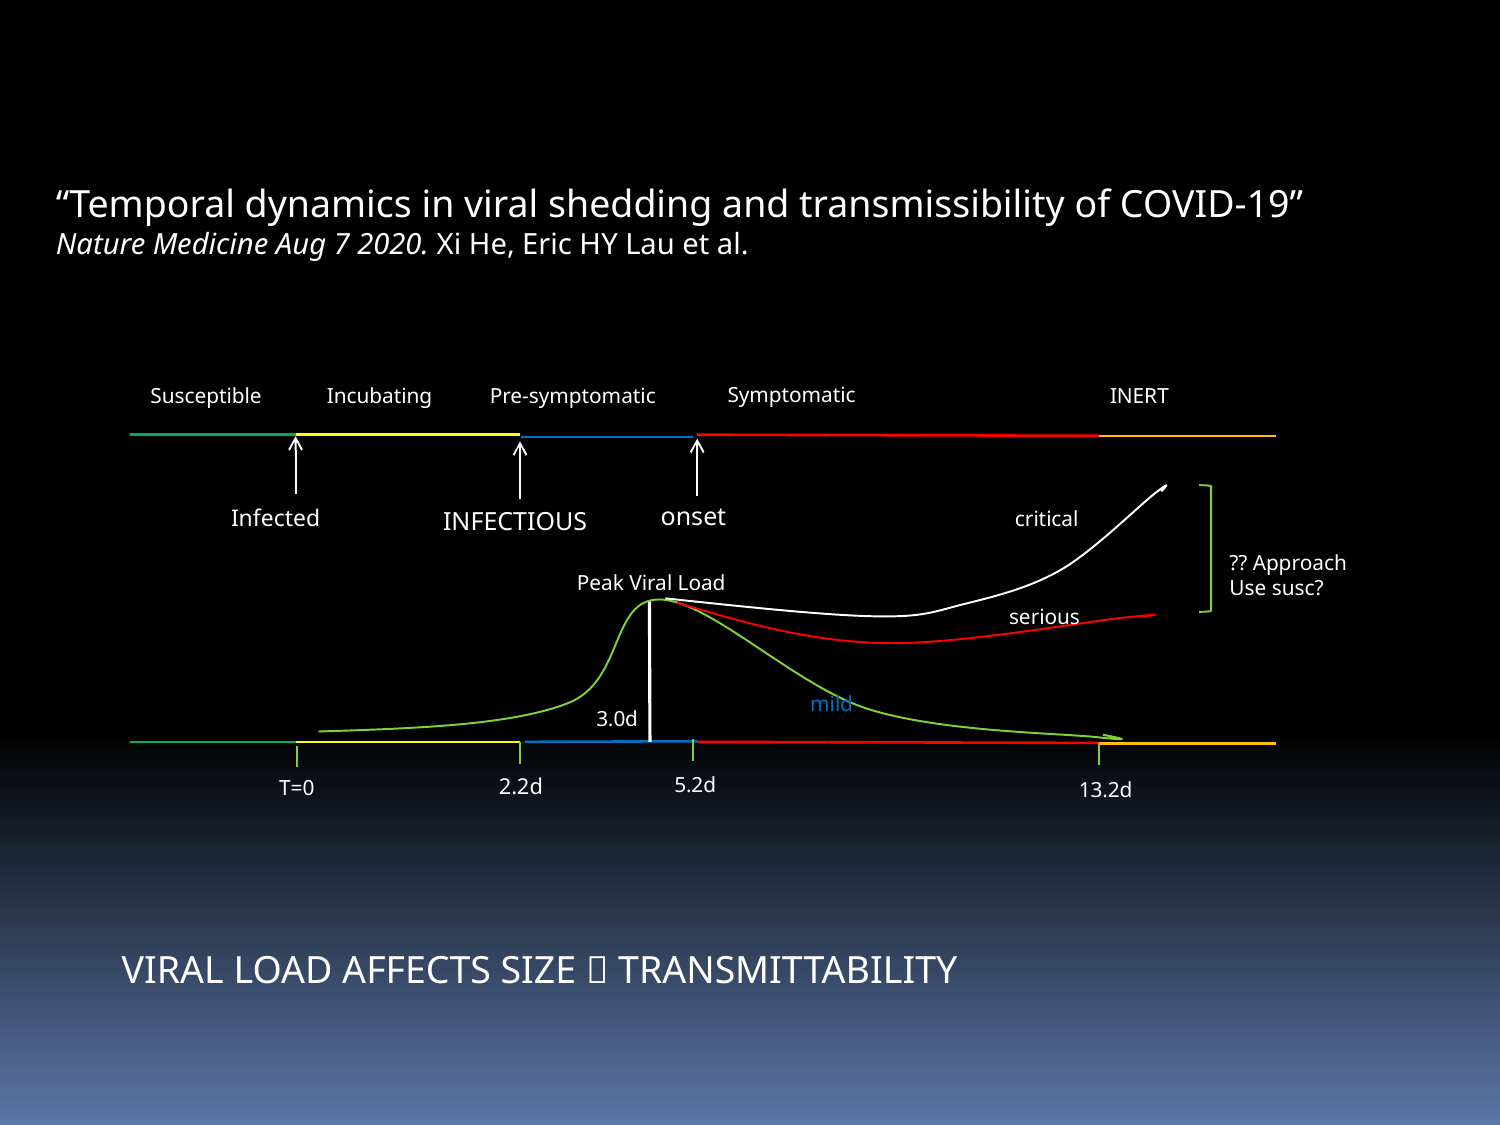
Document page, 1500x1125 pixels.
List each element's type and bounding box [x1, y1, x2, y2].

text_box [117, 172, 1357, 1000]
